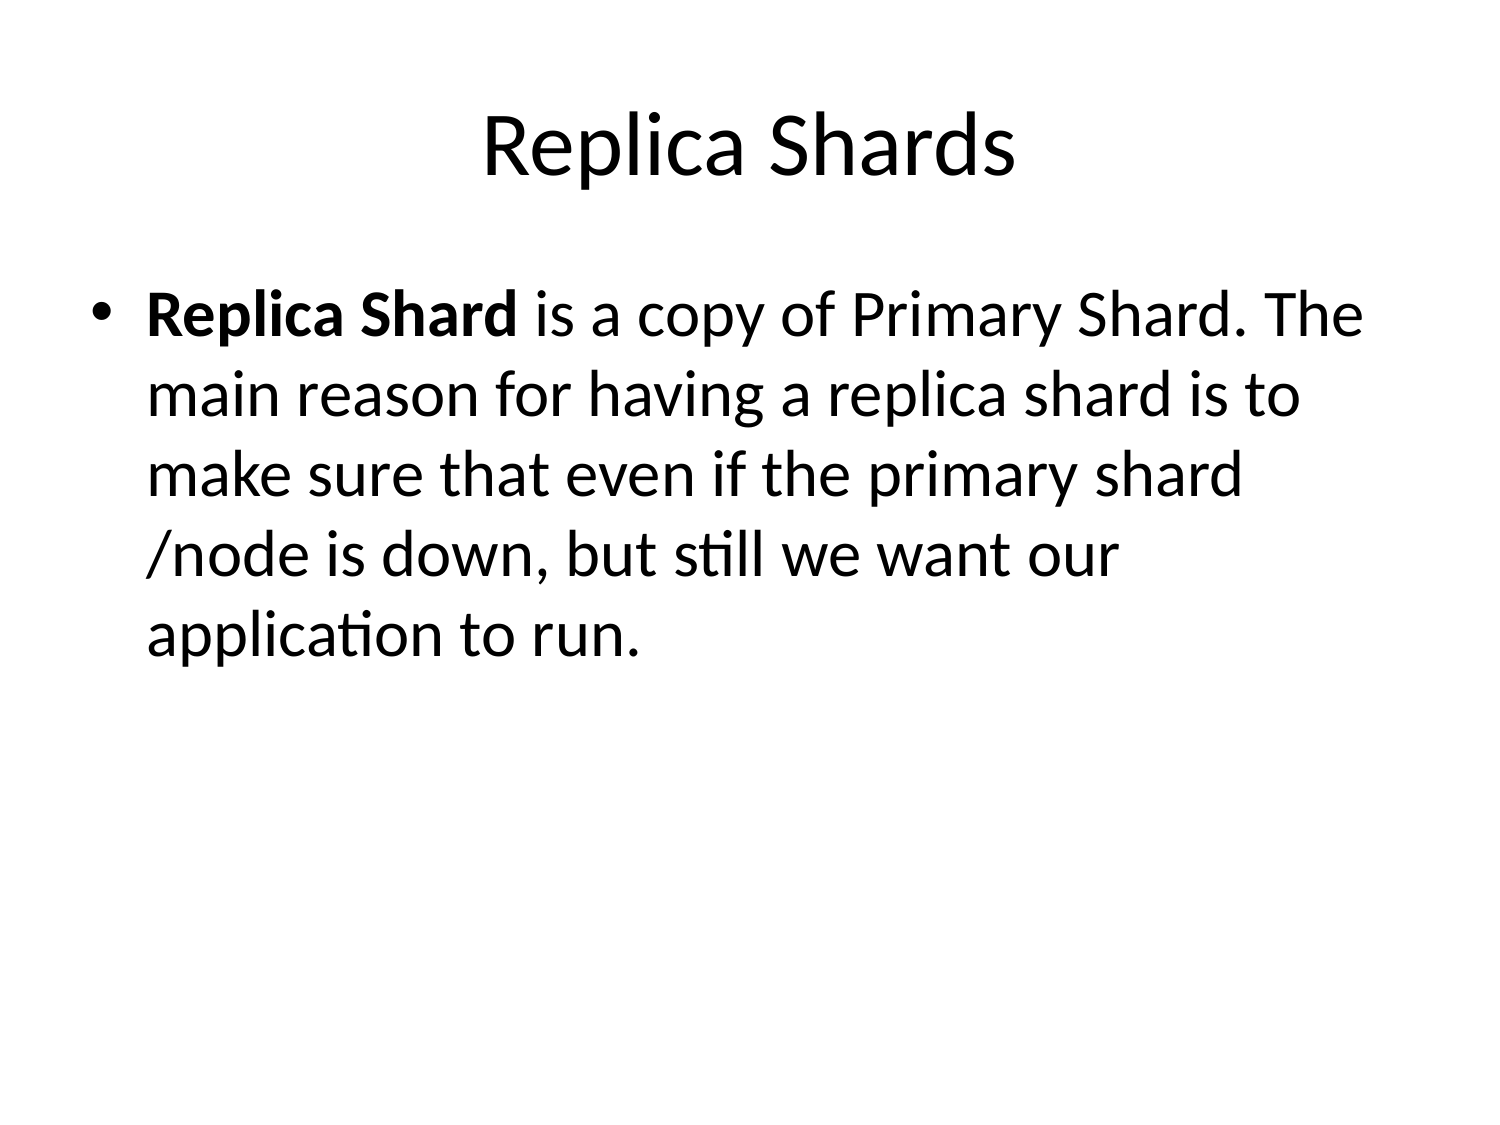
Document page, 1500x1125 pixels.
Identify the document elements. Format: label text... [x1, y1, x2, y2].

title Replica Shards [75, 45, 1425, 233]
list Replica Shard is a copy of Primary Shard. The main reason for having a replica shard is to make sure that even if the primary shard /node is down, but still we want our application to run. [75, 262, 1425, 1005]
